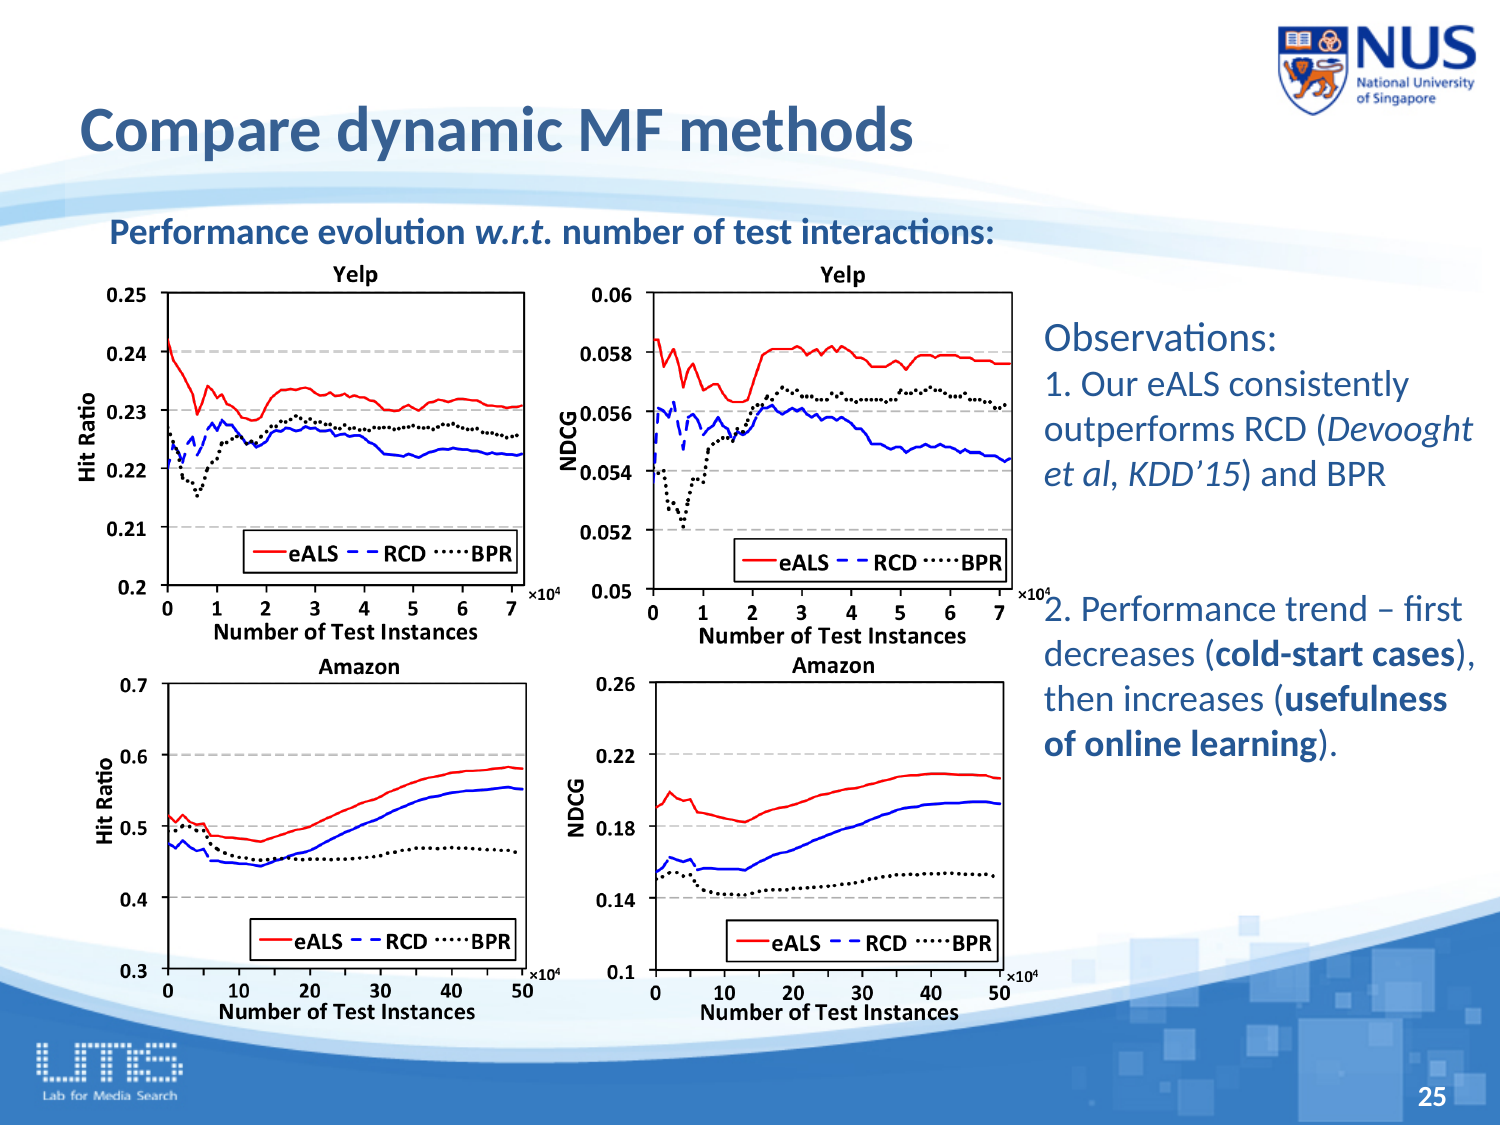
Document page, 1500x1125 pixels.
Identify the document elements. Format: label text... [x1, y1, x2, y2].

picture [0, 0, 1500, 1125]
title Compare dynamic MF methods [64, 30, 1134, 220]
text_box Observations: 1. Our eALS consistently outperforms RCD (Devooght et al, KDD’15) and BPR 2. Performance trend – first decreases (cold-start cases), then increases (usefulness of online learning). [1081, 301, 1500, 772]
text_box Performance evolution w.r.t. number of test interactions: [94, 199, 1011, 254]
slide_number 25 [1112, 1065, 1463, 1125]
